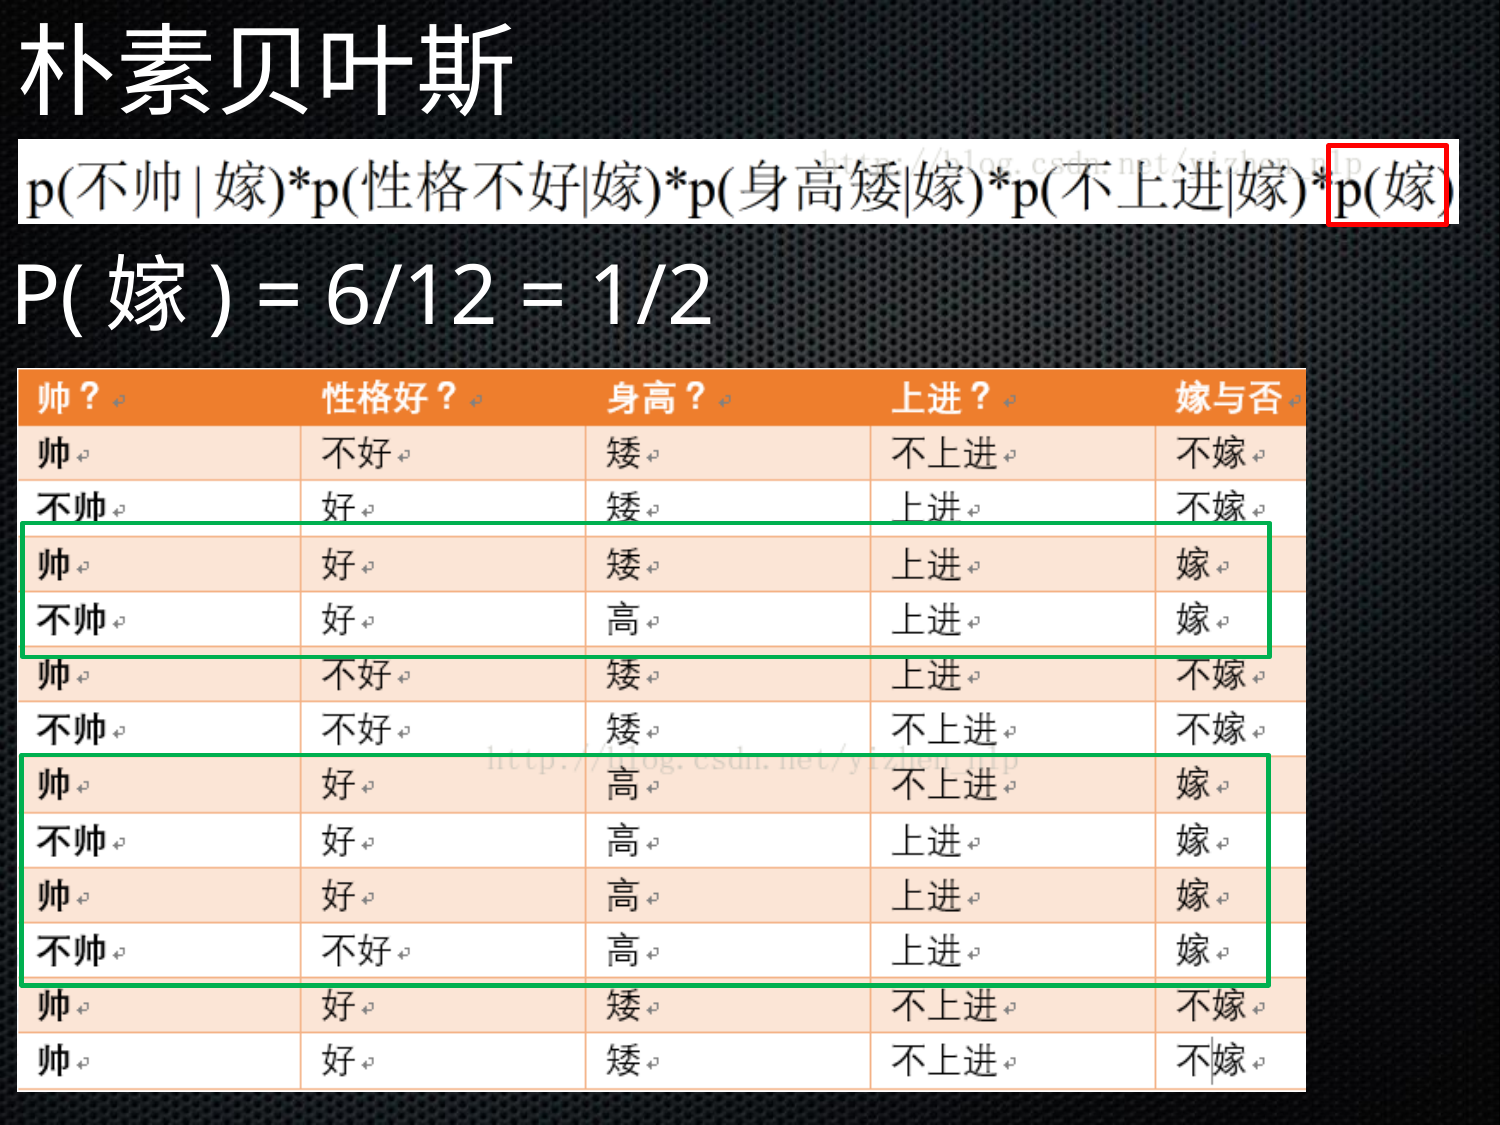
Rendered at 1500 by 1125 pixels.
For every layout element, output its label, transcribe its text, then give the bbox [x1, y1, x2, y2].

picture [0, 0, 1500, 1125]
text_box 朴素贝叶斯 [2, 0, 1137, 135]
text_box P(嫁) = 6/12 = 1/2 [0, 233, 1496, 349]
